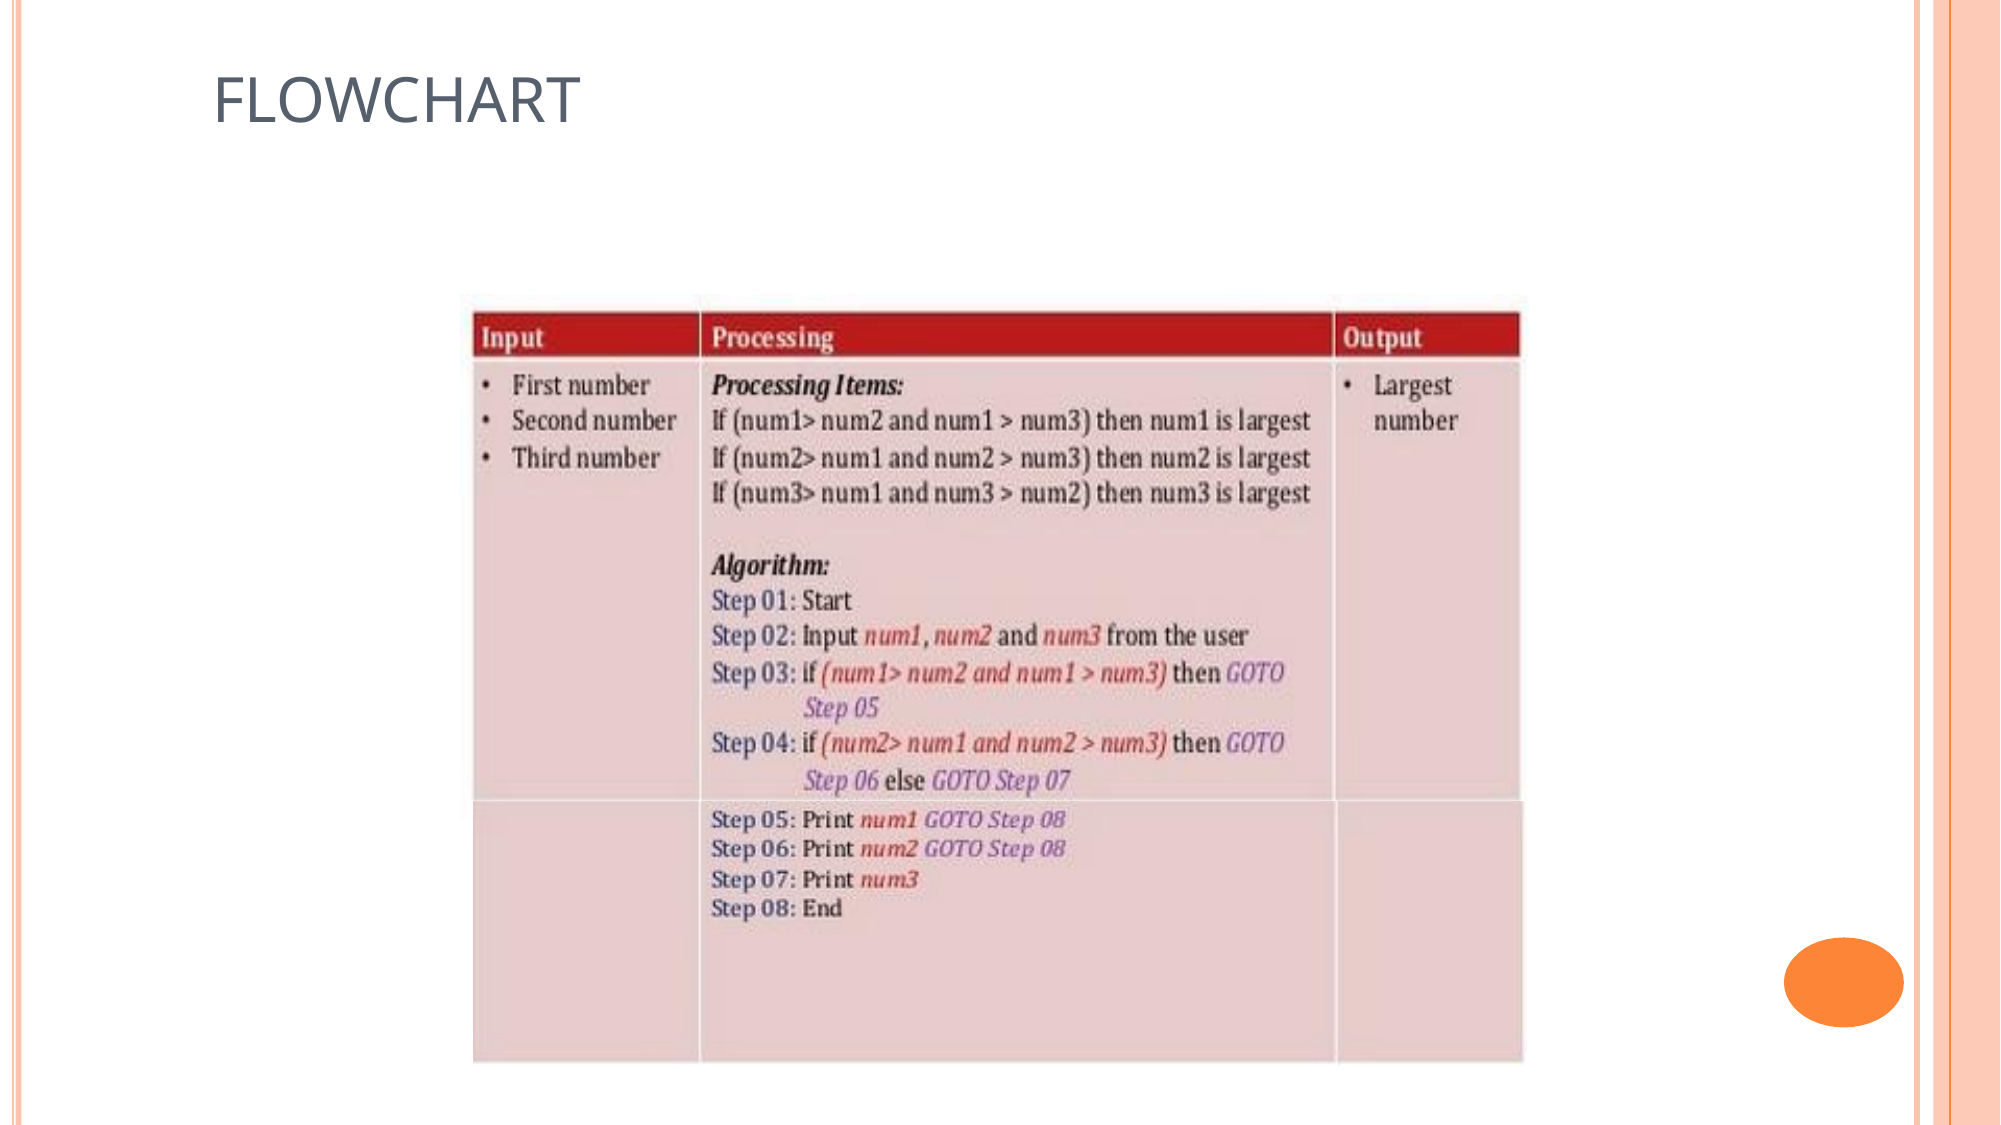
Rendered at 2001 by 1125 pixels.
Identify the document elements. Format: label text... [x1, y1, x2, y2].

title FLOWCHART [210, 57, 610, 248]
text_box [460, 293, 1530, 1067]
